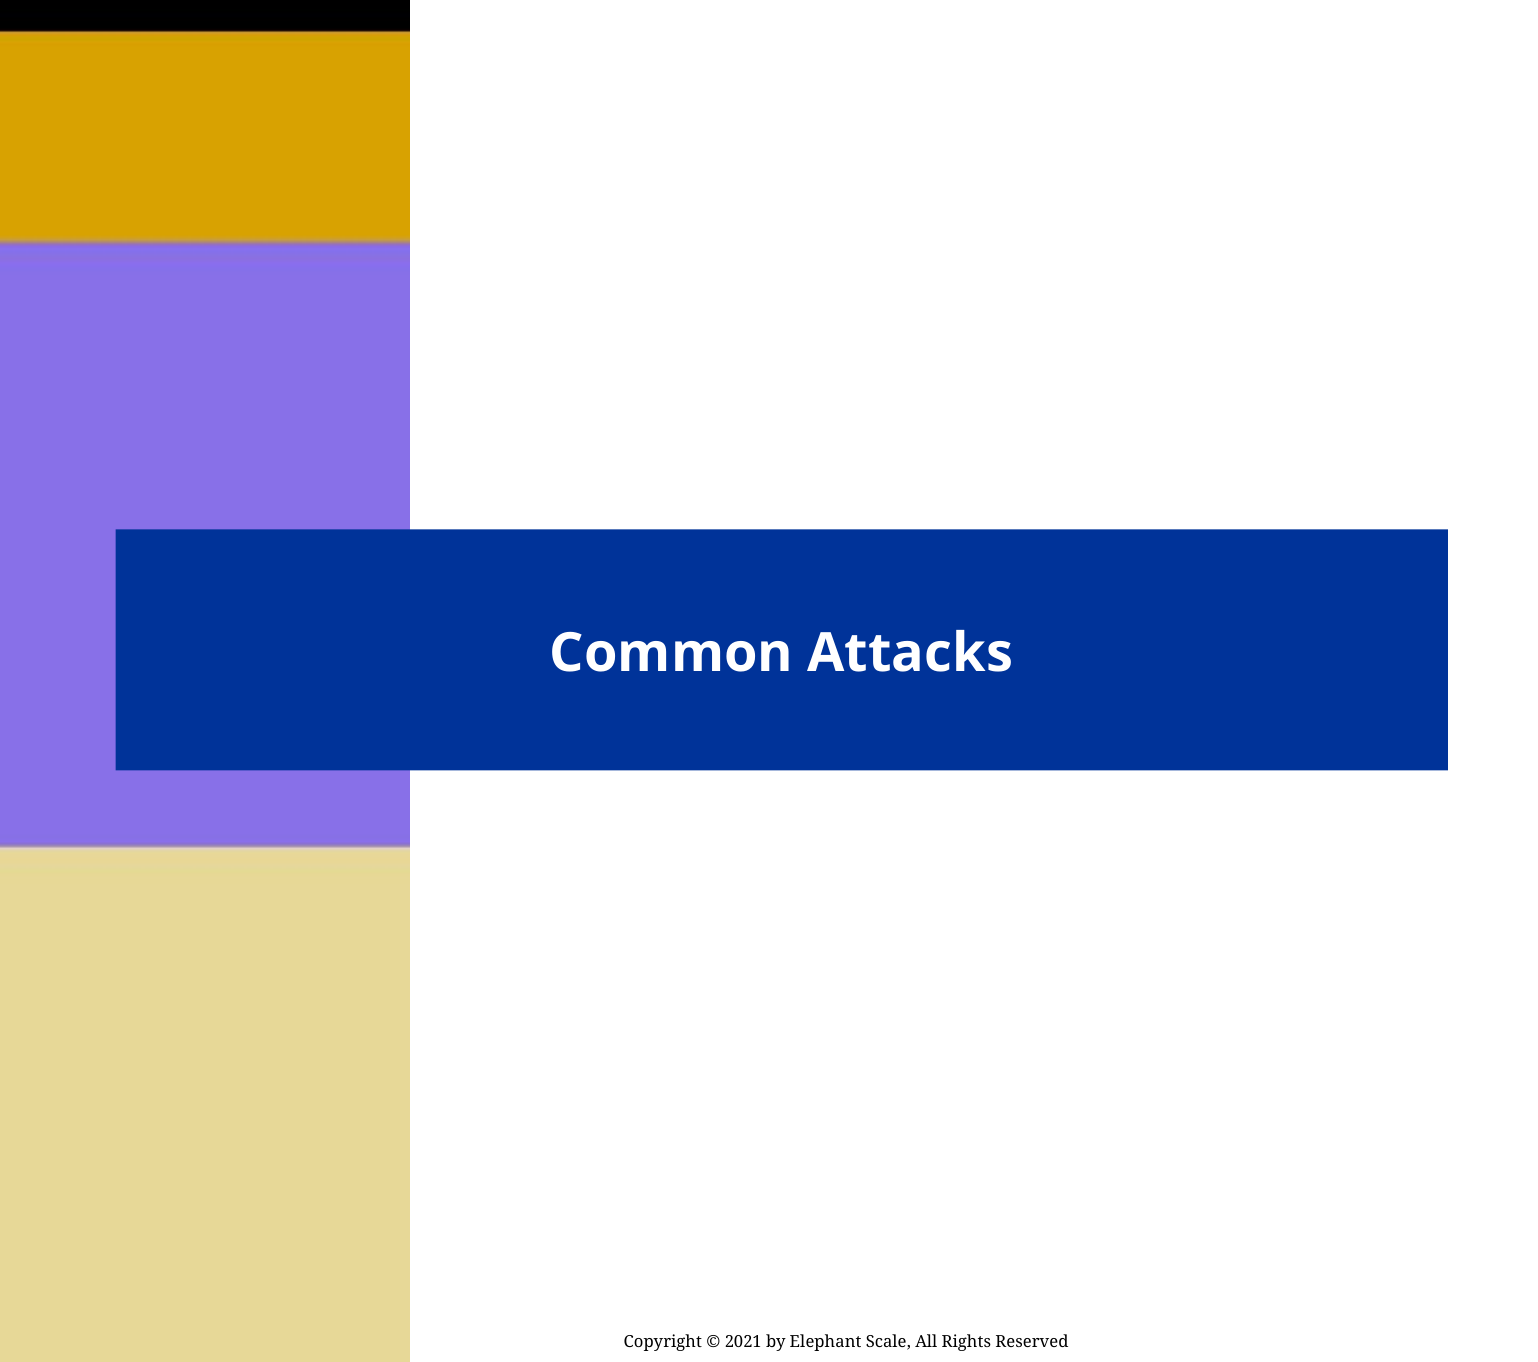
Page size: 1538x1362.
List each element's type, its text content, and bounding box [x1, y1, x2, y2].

picture [0, 0, 410, 1362]
title Common Attacks [115, 529, 1449, 771]
text_box Copyright © 2021 by Elephant Scale, All Rights Reserved [608, 1322, 1085, 1358]
